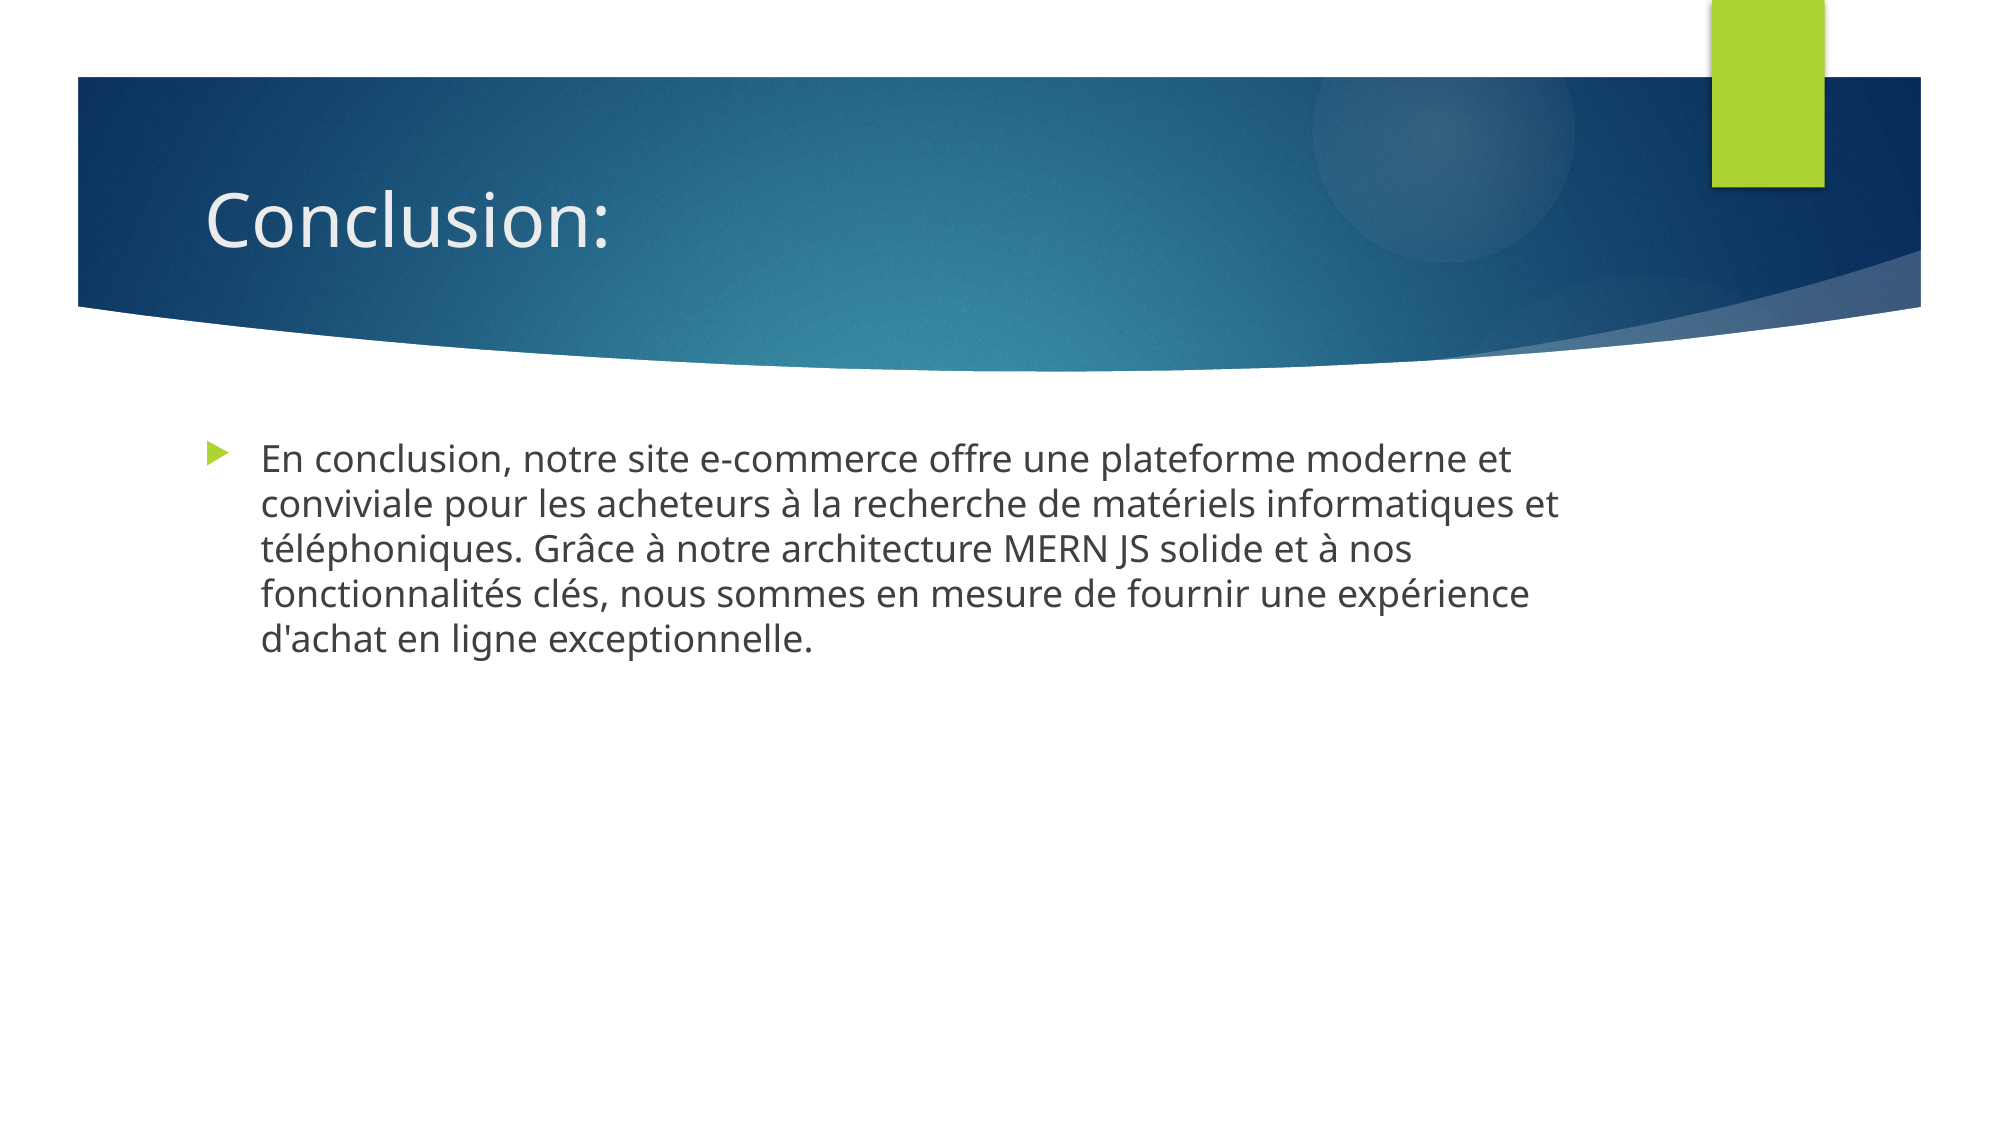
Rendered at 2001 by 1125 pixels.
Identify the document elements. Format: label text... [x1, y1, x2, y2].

list En conclusion, notre site e-commerce offre une plateforme moderne et conviviale pour les acheteurs à la recherche de matériels informatiques et téléphoniques. Grâce à notre architecture MERN JS solide et à nos fonctionnalités clés, nous sommes en mesure de fournir une expérience d'achat en ligne exceptionnelle. [189, 427, 1627, 988]
title Conclusion: [189, 159, 1627, 276]
